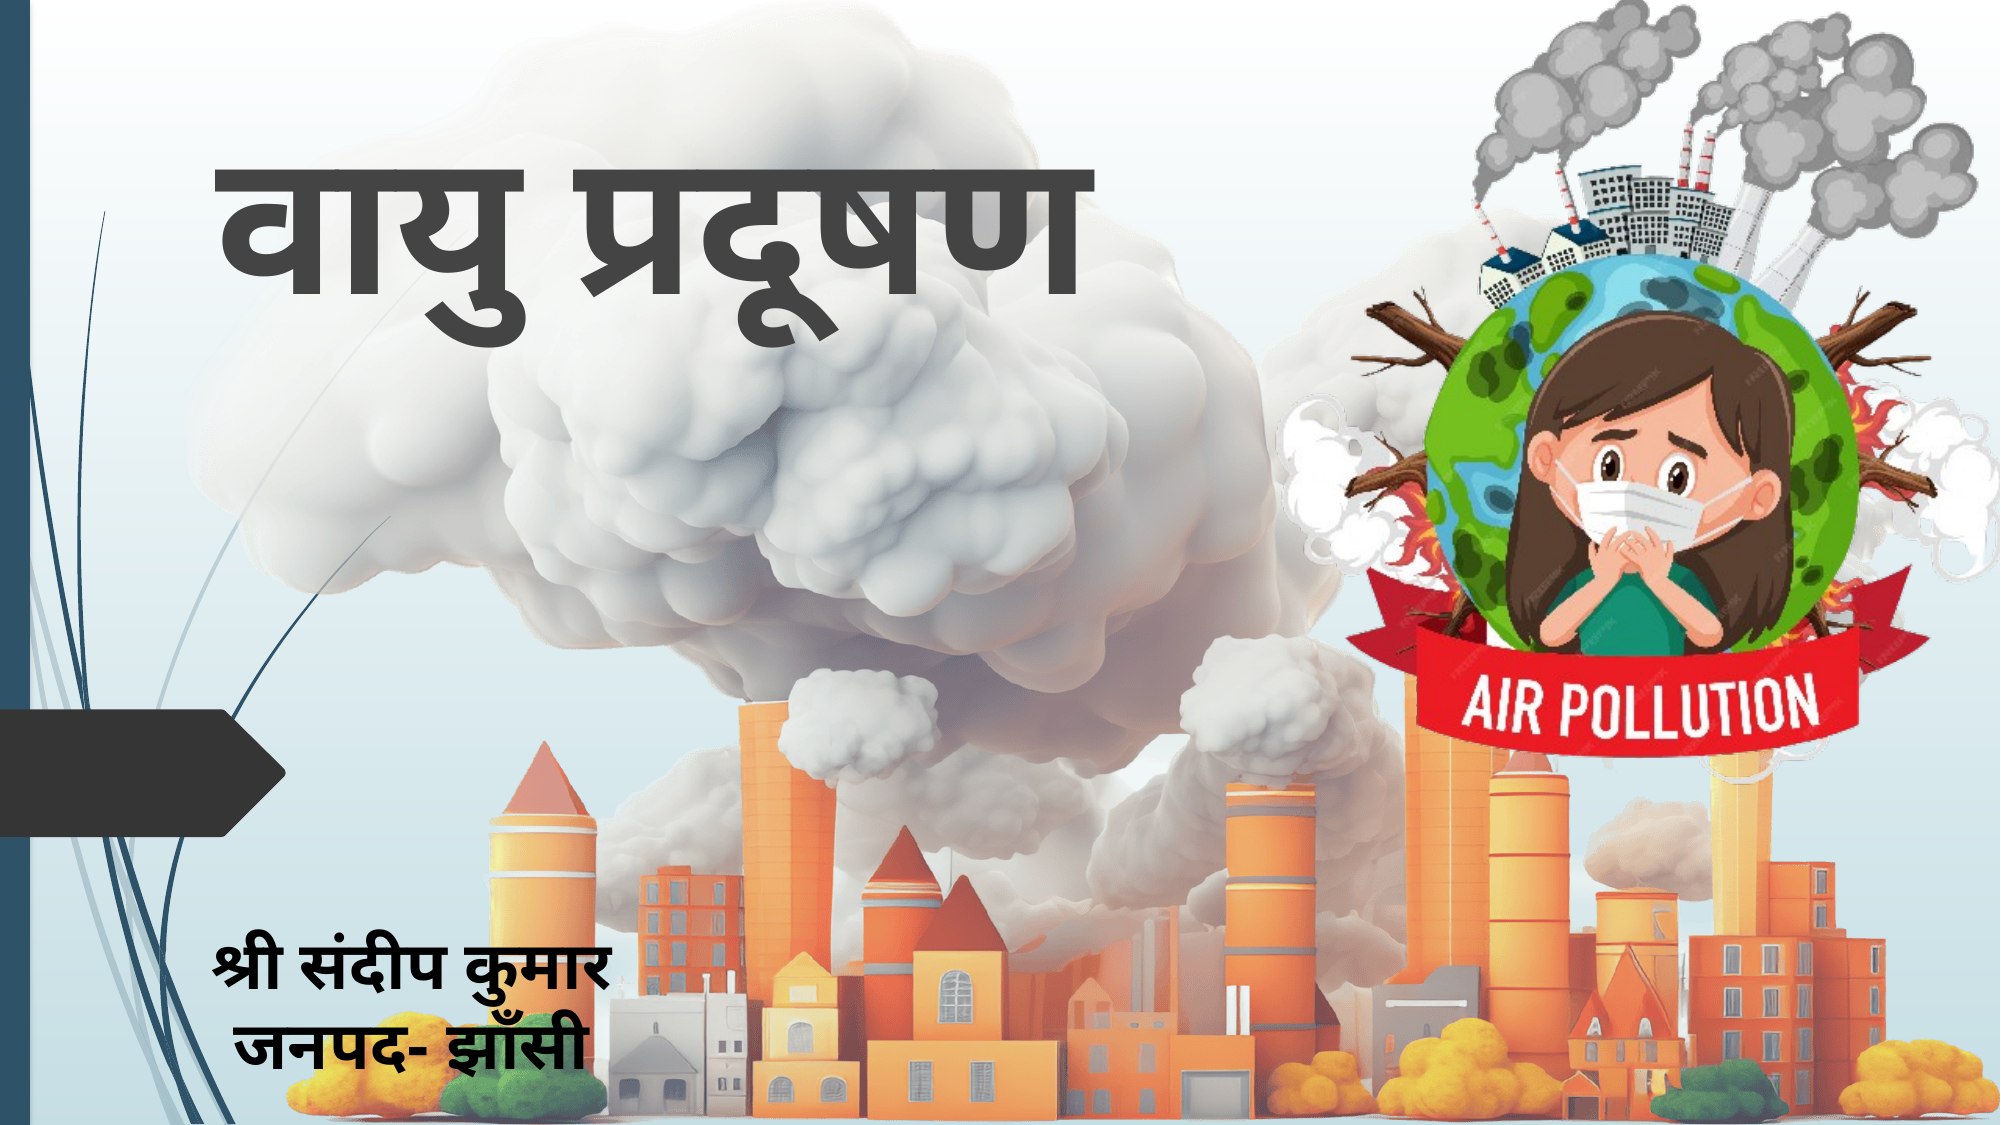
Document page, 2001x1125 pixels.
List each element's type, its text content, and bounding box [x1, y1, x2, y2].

text_box श्री संदीप कुमार जनपद- झाँसी [126, 915, 179, 1090]
picture [184, 0, 2000, 1125]
